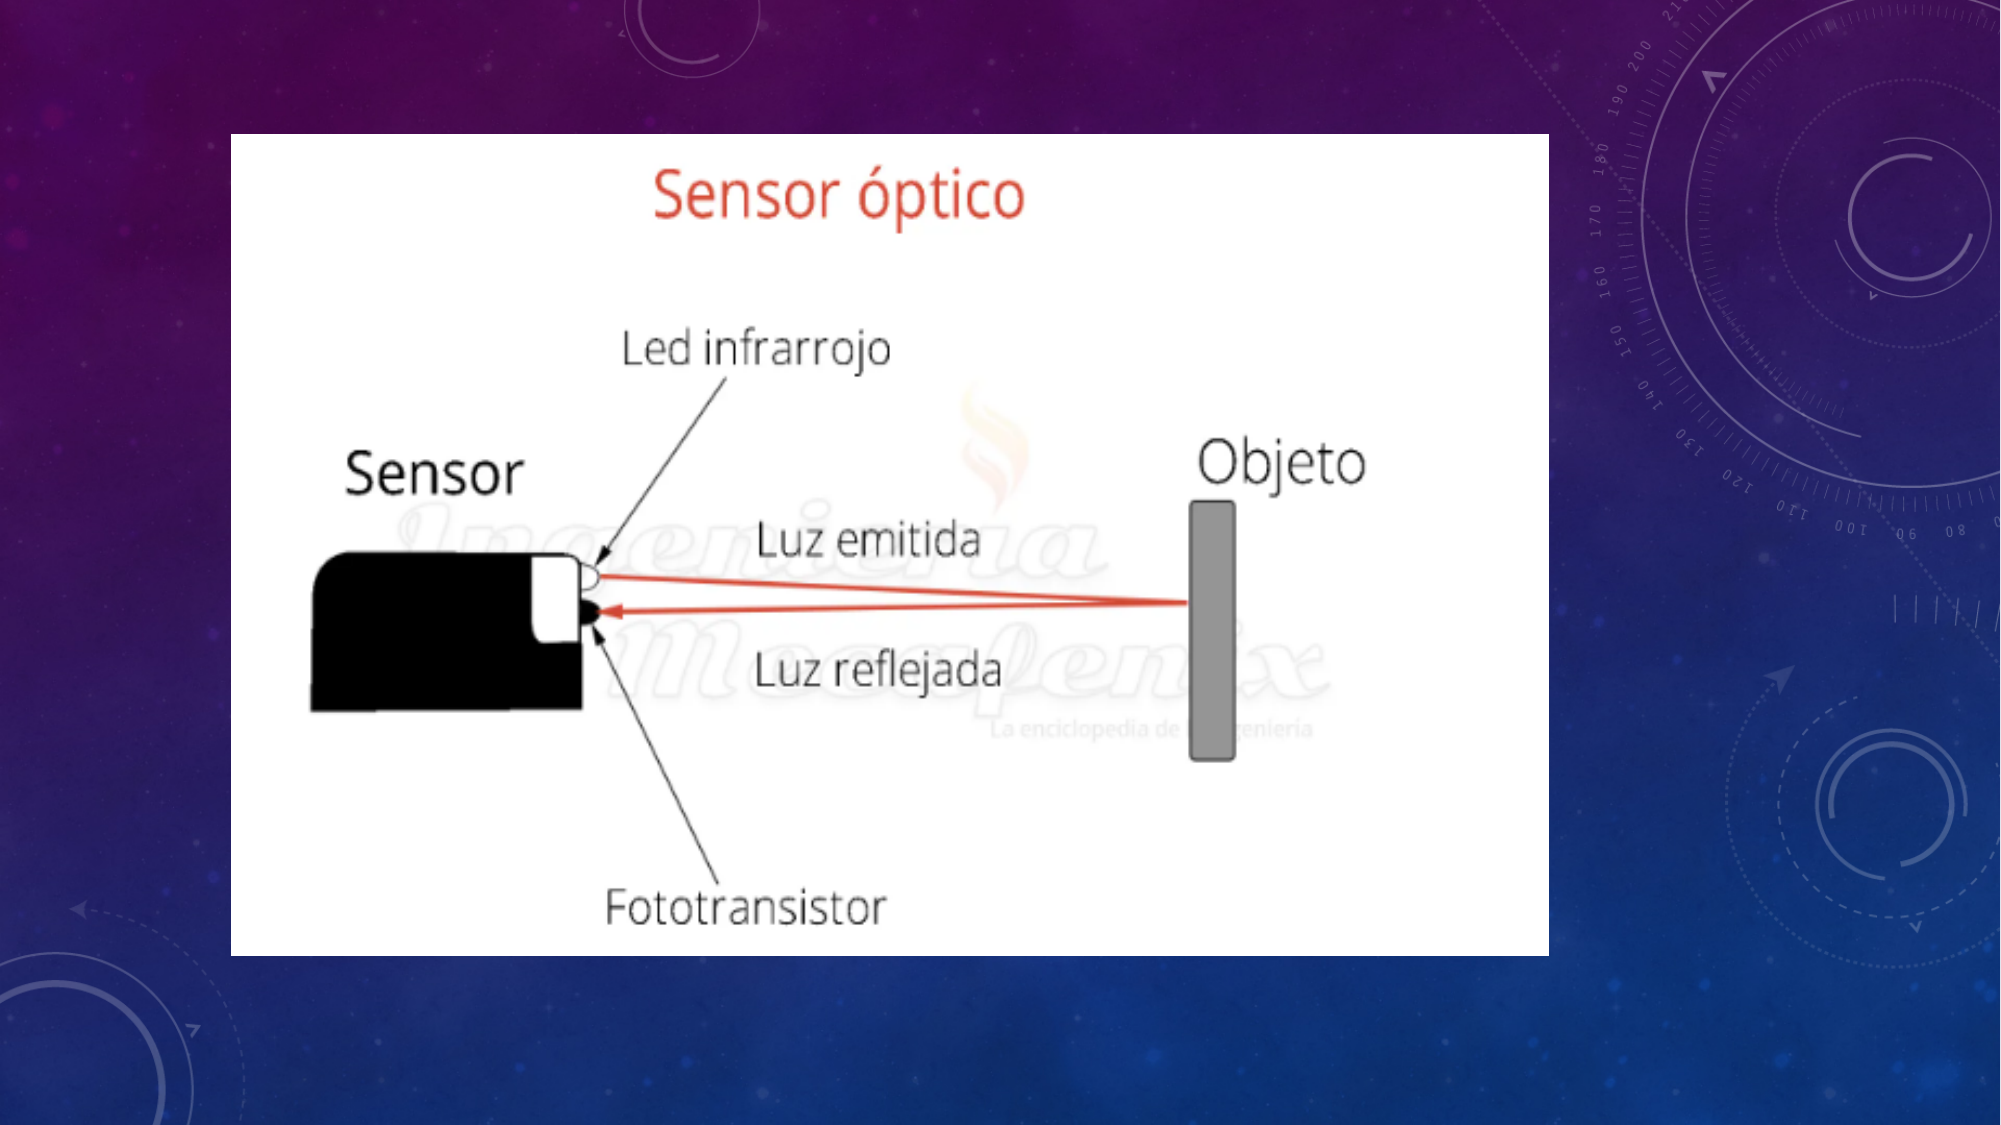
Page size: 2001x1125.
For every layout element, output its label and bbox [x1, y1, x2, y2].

picture [0, 0, 2001, 1125]
list [231, 134, 1549, 957]
